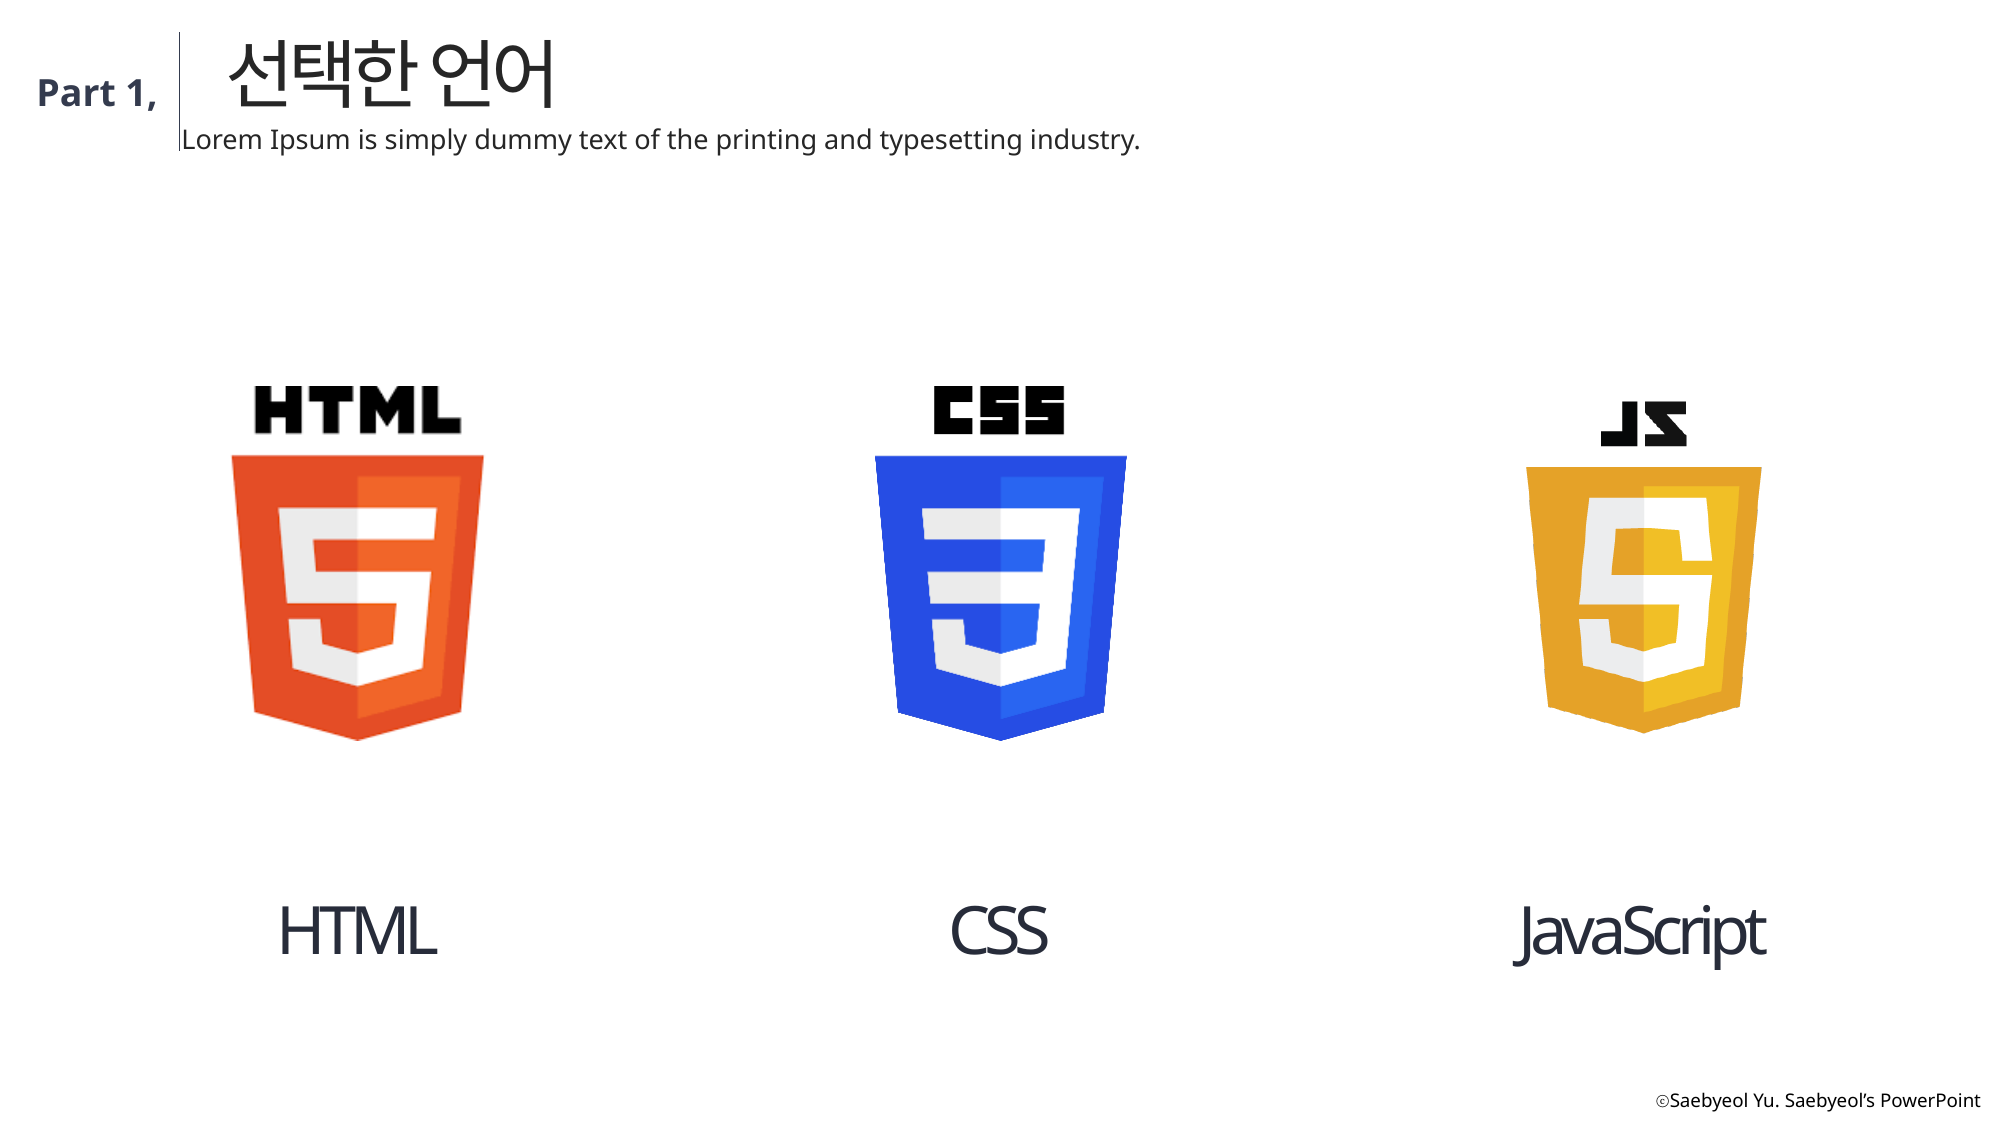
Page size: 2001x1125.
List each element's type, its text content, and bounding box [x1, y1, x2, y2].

text_box HTML [237, 880, 478, 975]
text_box CSS [816, 880, 1184, 975]
text_box 선택한 언어 [210, 20, 576, 114]
picture [1466, 386, 1821, 741]
text_box Part 1, [21, 61, 179, 121]
text_box JavaScript [1503, 880, 1783, 975]
picture [180, 386, 536, 741]
picture [875, 386, 1127, 741]
text_box Lorem Ipsum is simply dummy text of the printing and typesetting industry. [166, 114, 1156, 162]
